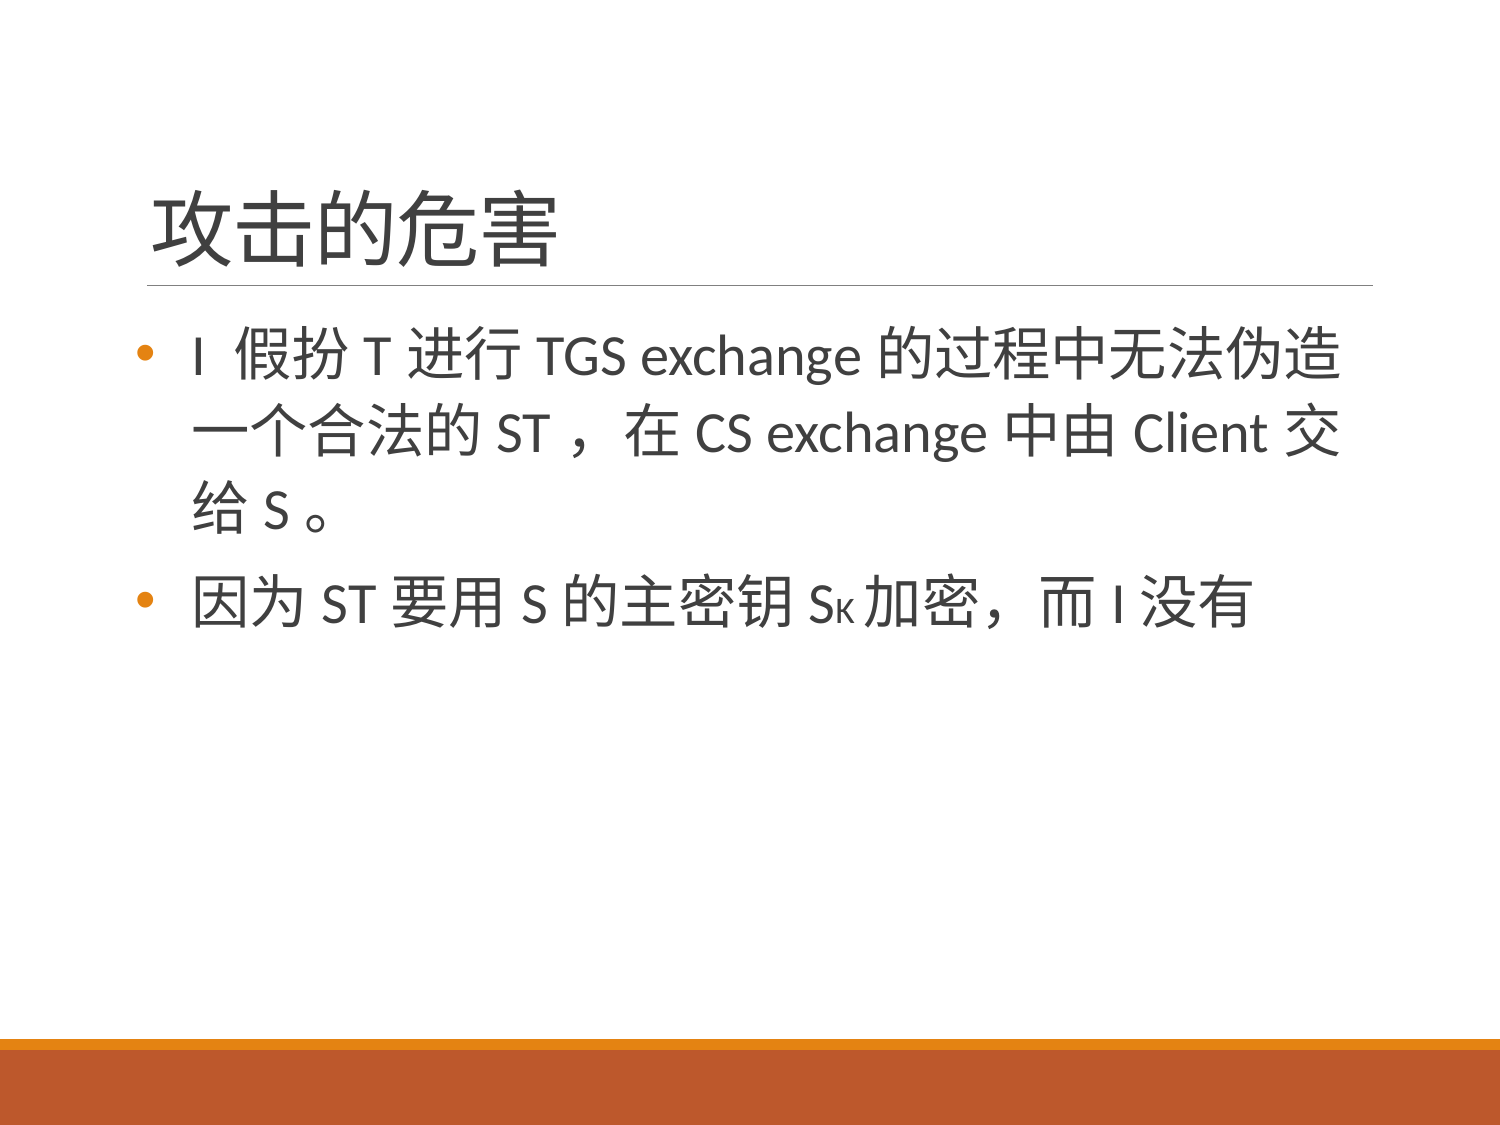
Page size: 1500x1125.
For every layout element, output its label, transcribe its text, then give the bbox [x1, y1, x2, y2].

list I 假扮T进行TGS exchange的过程中无法伪造一个合法的ST，在CS exchange中由Client交给S。 因为ST要用S的主密钥SK加密，而I没有 [135, 302, 1373, 963]
title 攻击的危害 [135, 47, 1373, 285]
